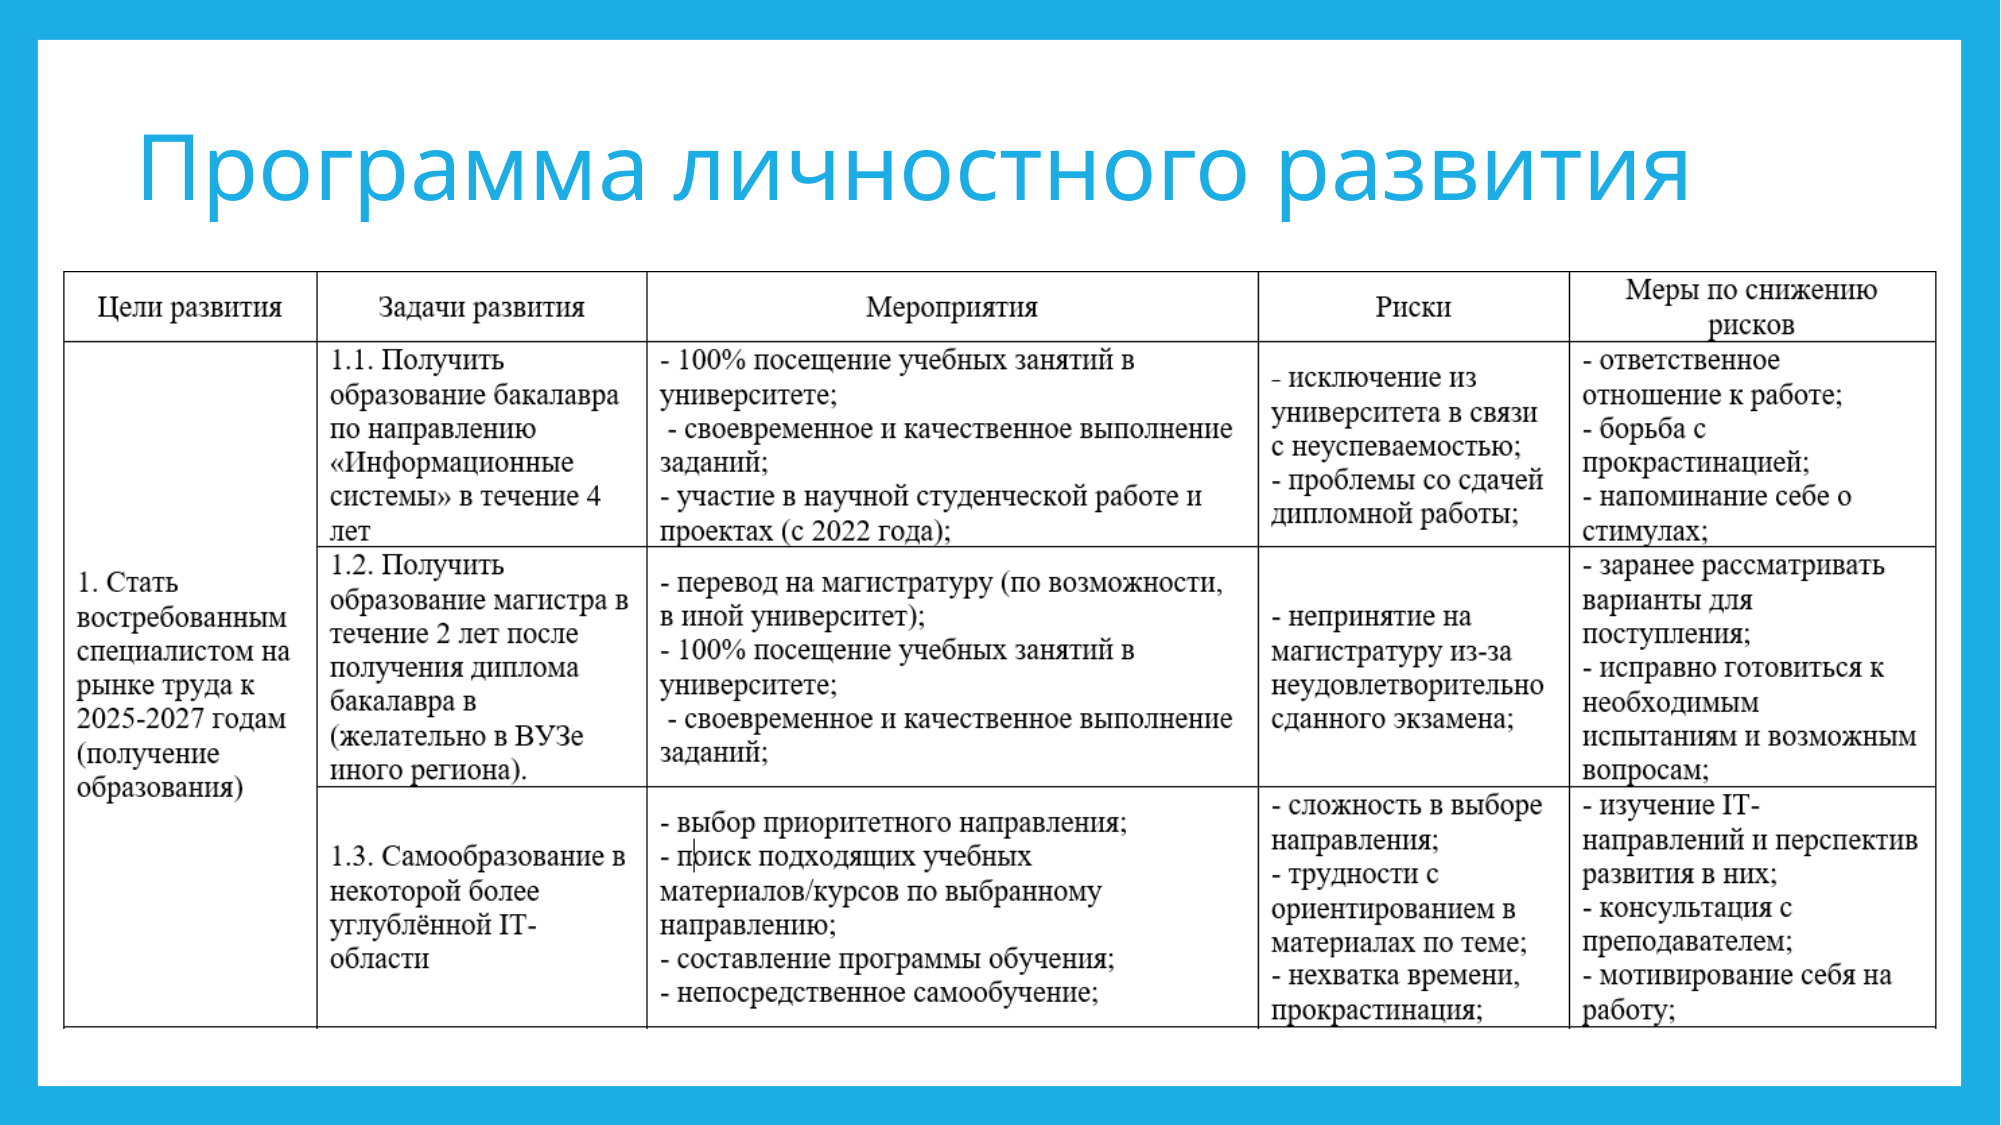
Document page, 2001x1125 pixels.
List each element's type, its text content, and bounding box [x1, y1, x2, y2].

title Программа личностного развития [120, 59, 1741, 270]
picture [61, 271, 1939, 1029]
